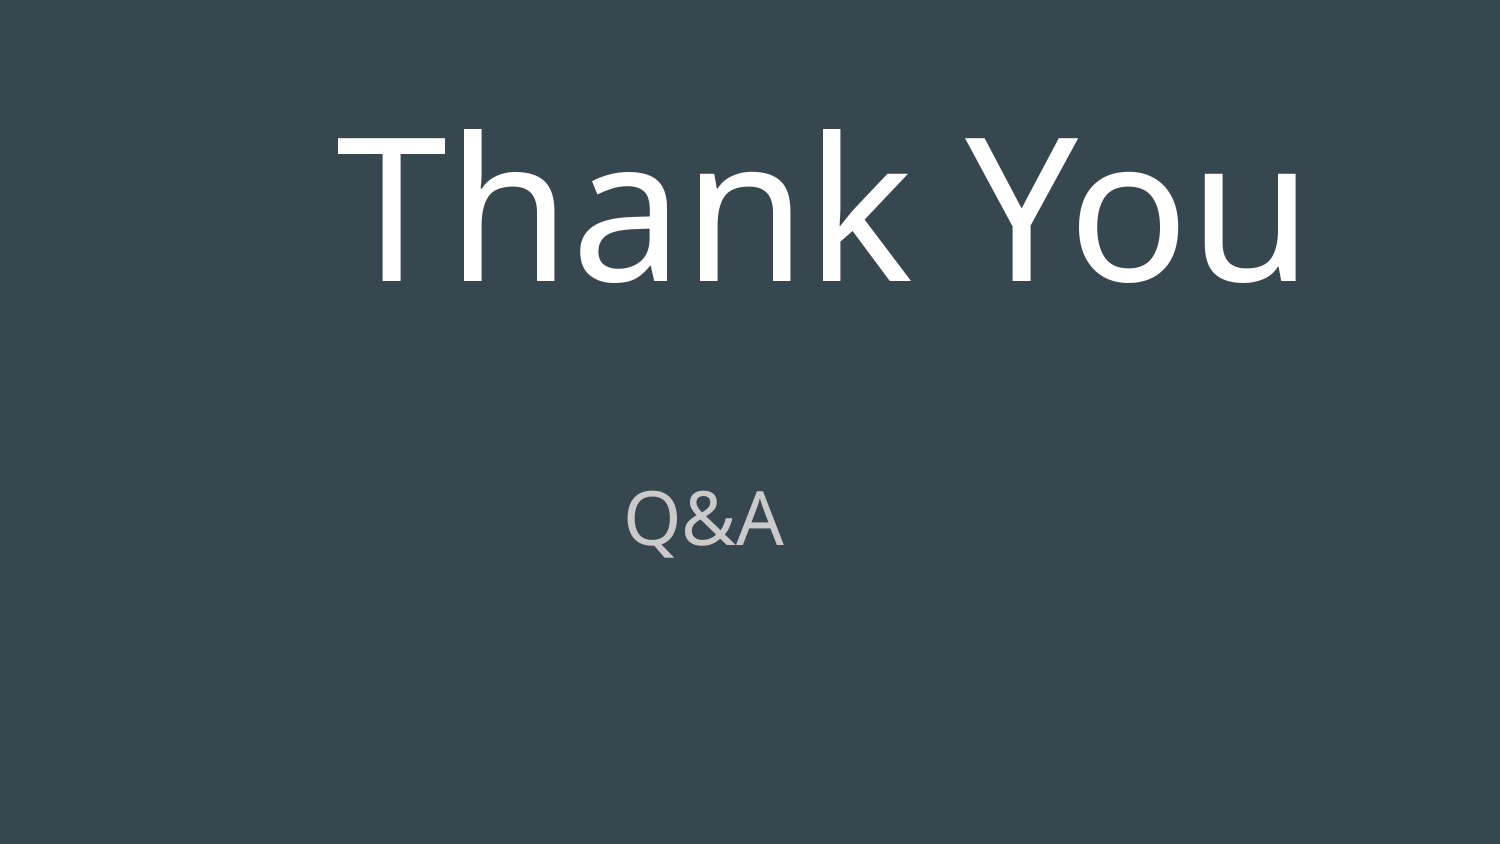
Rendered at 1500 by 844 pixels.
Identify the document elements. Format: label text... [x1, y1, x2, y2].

list Q&A [608, 441, 1500, 844]
title Thank You [321, 66, 1500, 161]
